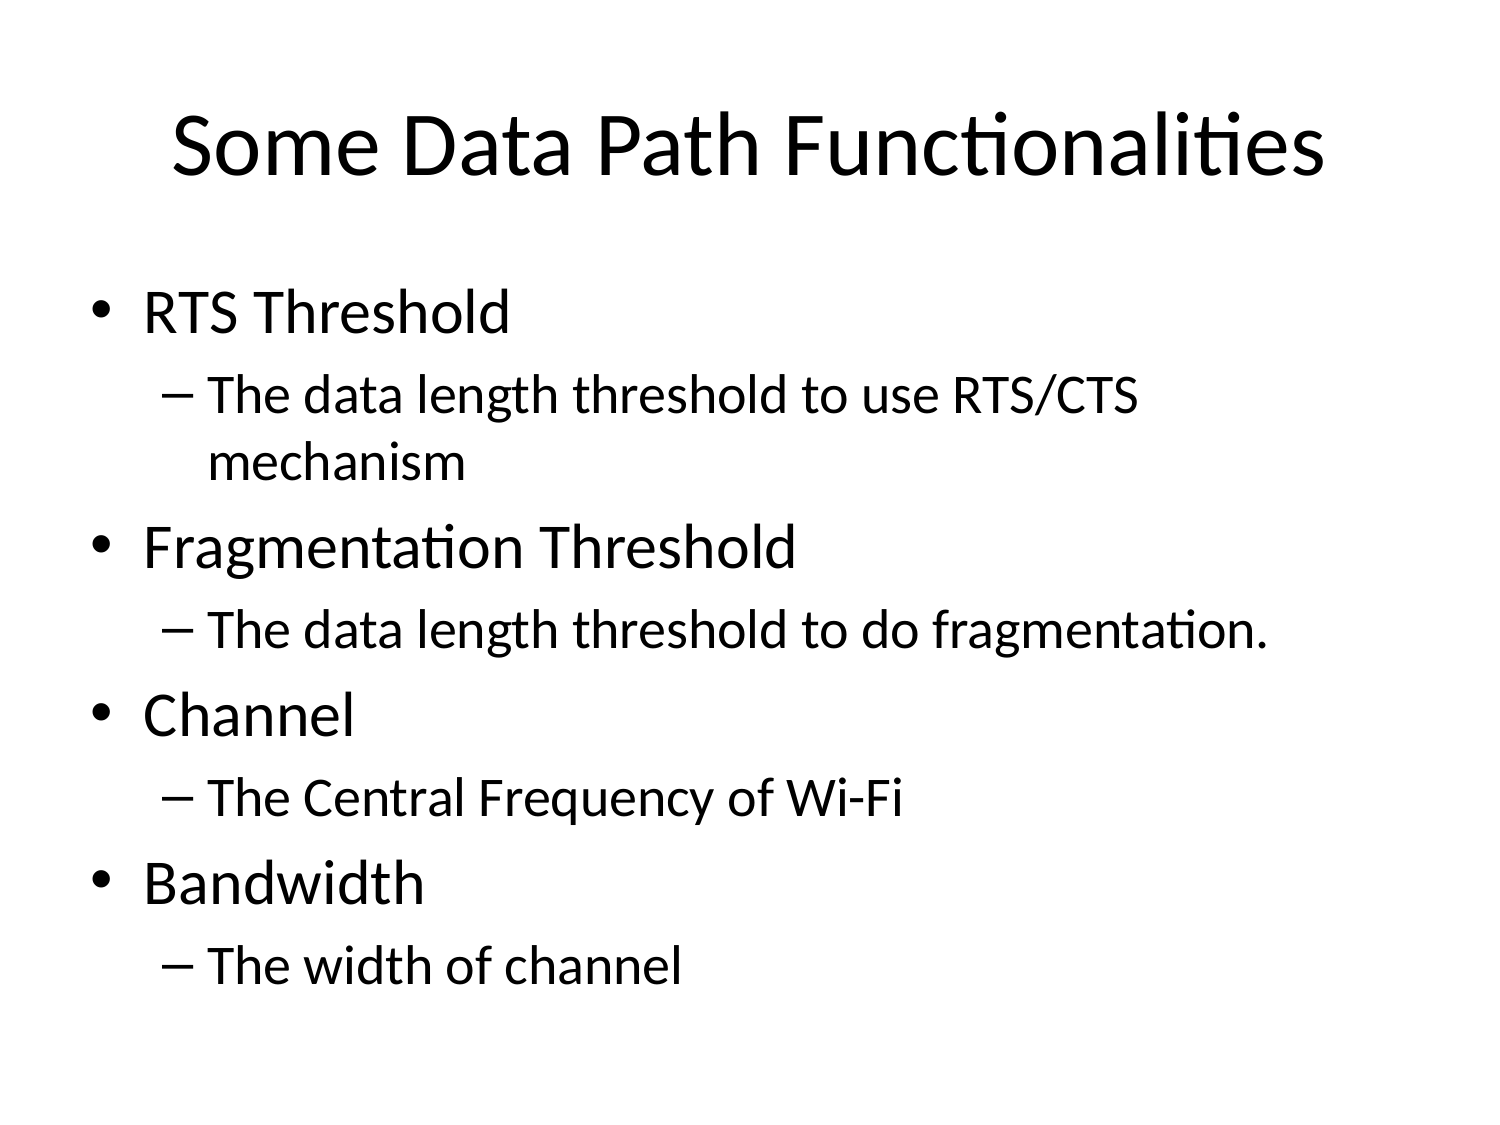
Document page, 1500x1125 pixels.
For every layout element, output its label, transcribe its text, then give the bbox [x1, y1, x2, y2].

title Some Data Path Functionalities [75, 45, 1425, 233]
list RTS Threshold The data length threshold to use RTS/CTS mechanism Fragmentation Threshold The data length threshold to do fragmentation. Channel The Central Frequency of Wi-Fi Bandwidth The width of channel [75, 262, 1425, 1005]
